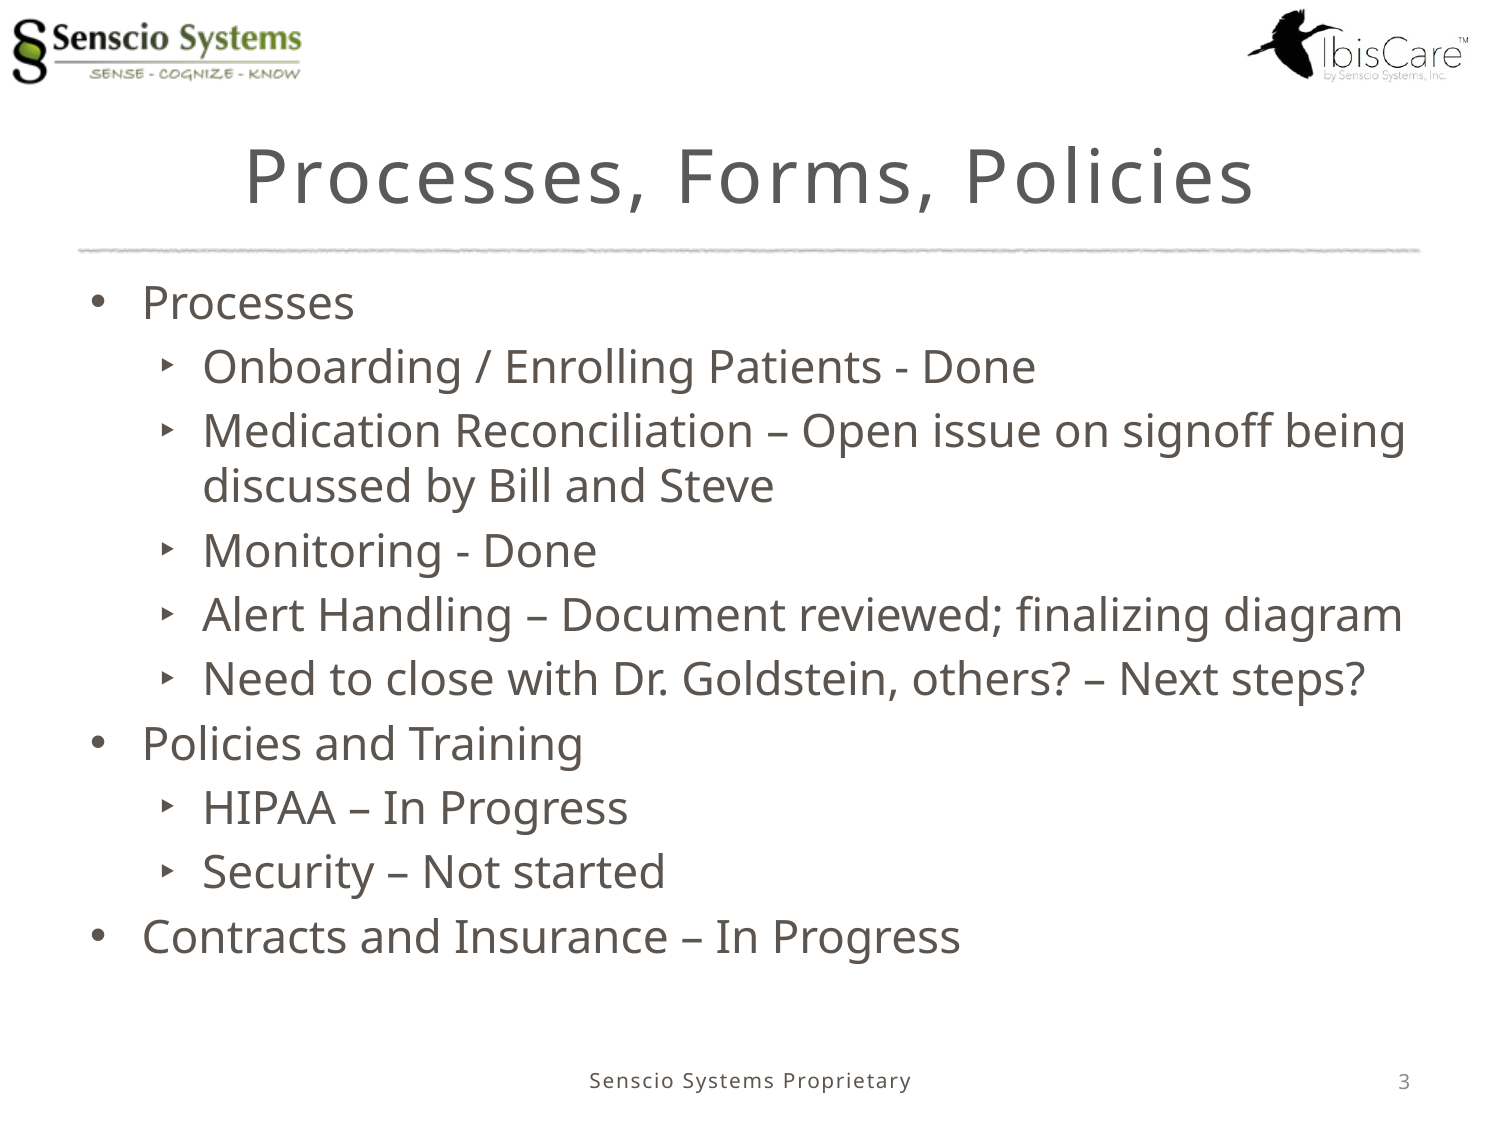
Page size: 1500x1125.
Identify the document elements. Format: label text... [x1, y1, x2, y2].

list Processes Onboarding / Enrolling Patients - Done Medication Reconciliation – Open issue on signoff being discussed by Bill and Steve Monitoring - Done Alert Handling – Document reviewed; finalizing diagram Need to close with Dr. Goldstein, others? – Next steps? Policies and Training HIPAA – In Progress Security – Not started Contracts and Insurance – In Progress [75, 265, 1425, 1032]
footer Senscio Systems Proprietary [571, 1057, 929, 1103]
title Processes, Forms, Policies [75, 105, 1425, 241]
slide_number 3 [1189, 1062, 1425, 1103]
picture [1243, 8, 1469, 83]
picture [0, 14, 315, 89]
